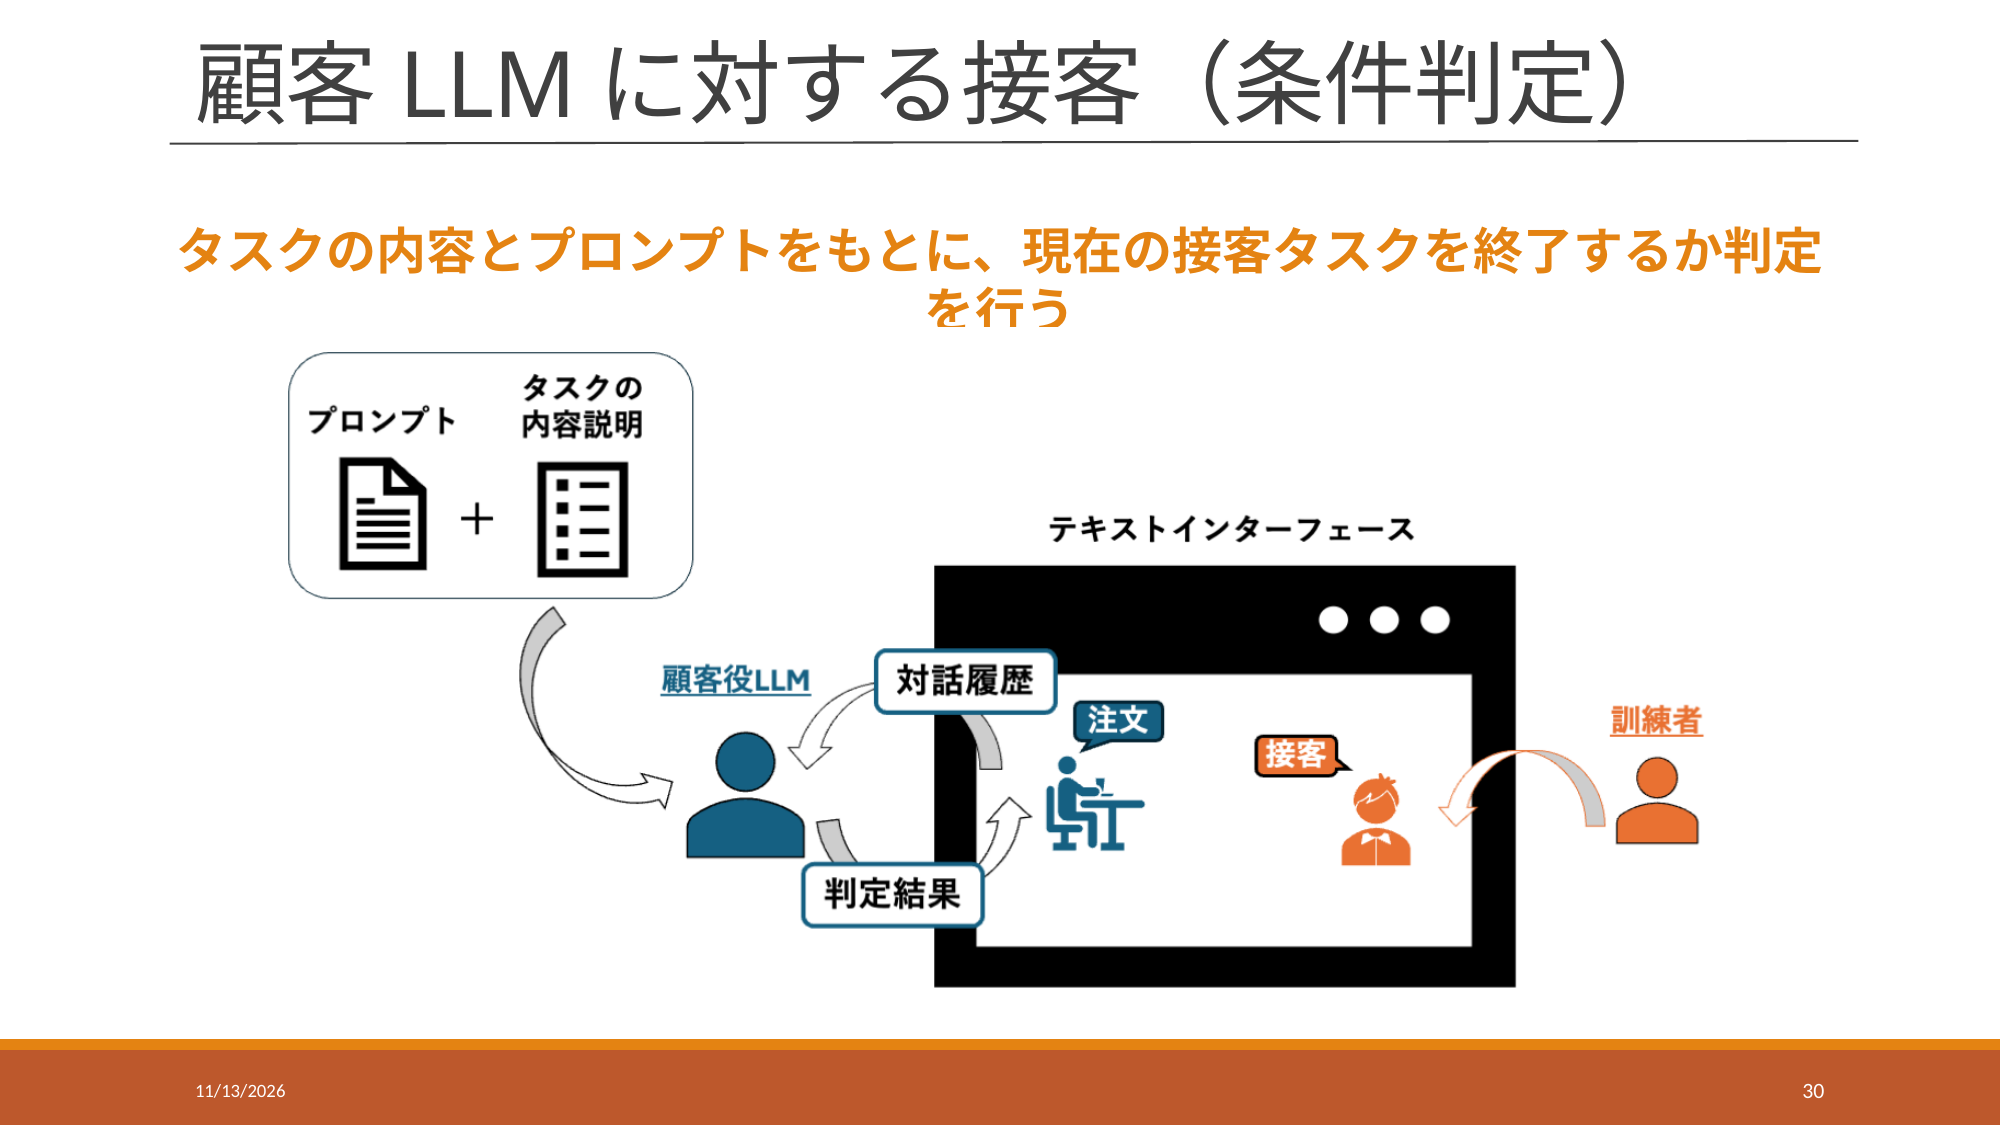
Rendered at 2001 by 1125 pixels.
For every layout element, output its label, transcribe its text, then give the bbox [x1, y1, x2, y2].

title 顧客LLMに対する接客（条件判定） [180, 0, 1830, 138]
text_box タスクの内容とプロンプトをもとに、現在の接客タスクを終了するか判定を行う [146, 211, 1854, 347]
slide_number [180, 1059, 586, 1120]
picture [274, 327, 1726, 1012]
text_box [150, 167, 1860, 338]
slide_number 30 [1624, 1059, 1840, 1120]
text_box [169, 140, 1859, 145]
